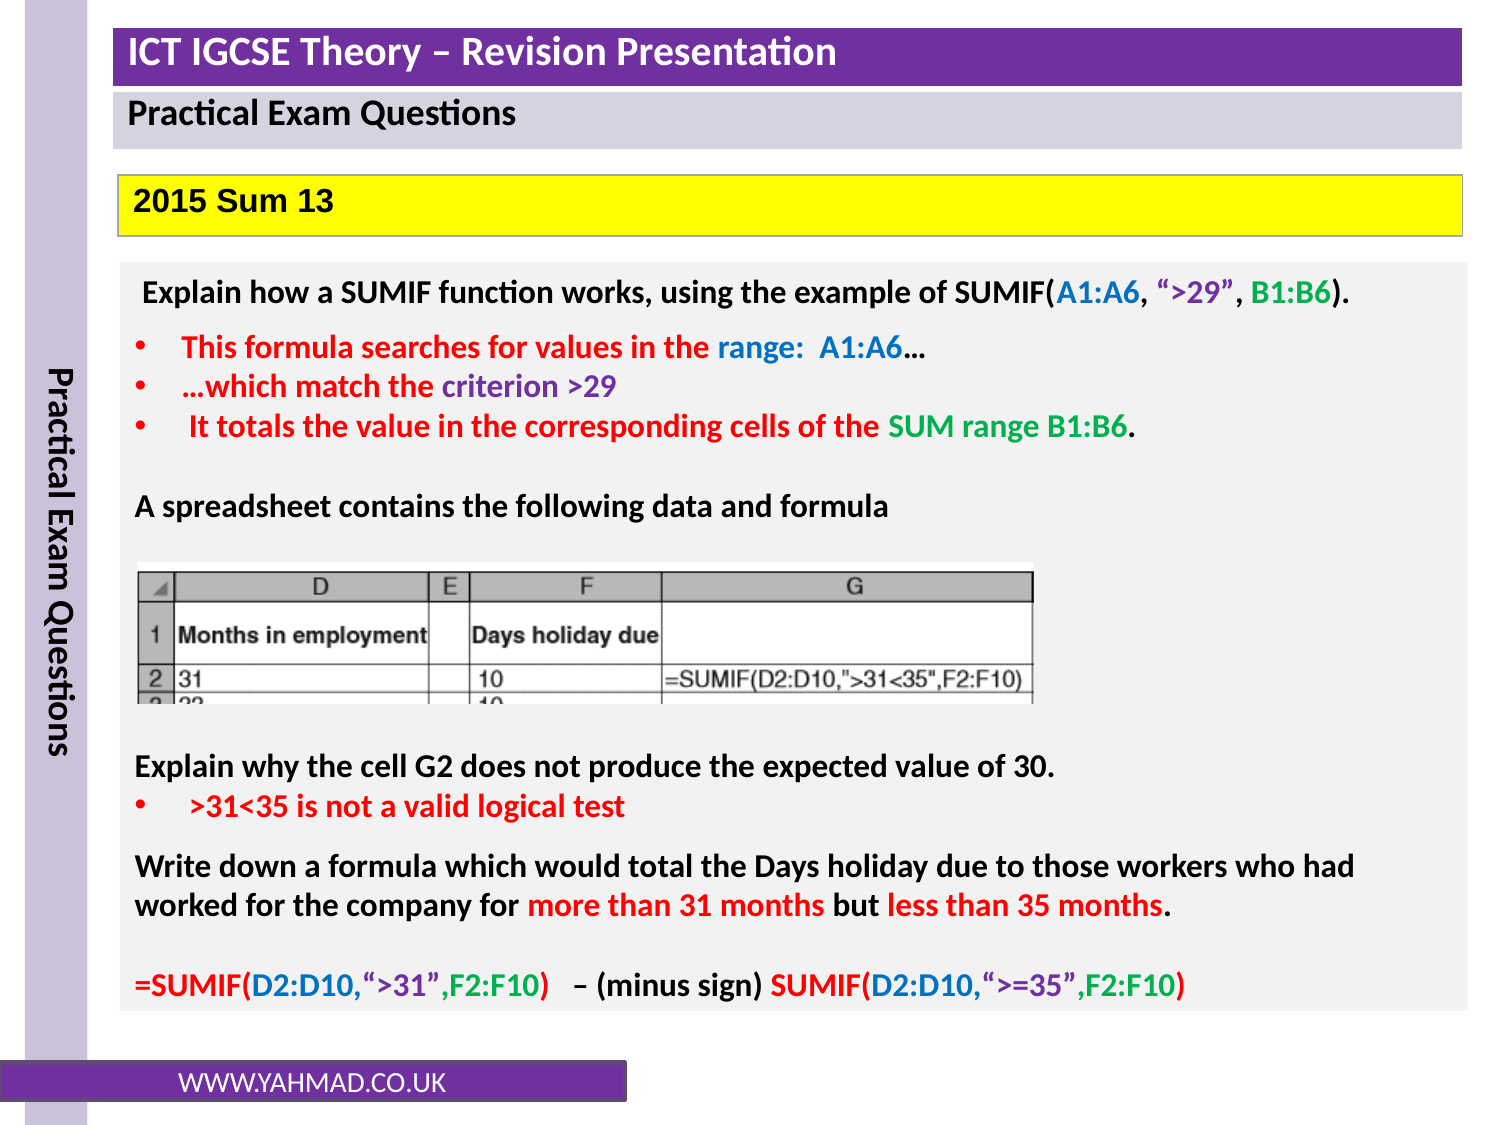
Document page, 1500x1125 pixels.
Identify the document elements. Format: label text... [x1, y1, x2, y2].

picture [137, 562, 1035, 704]
table_header 2015 Sum 13 [119, 176, 1462, 235]
text_box Explain how a SUMIF function works, using the example of SUMIF(A1:A6, “>29”, B1:B6). This formula searches for values in the range: A1:A6… …which match the criterion >29 It totals the value in the corresponding cells of the SUM range B1:B6. A spreadsheet contains the following data and formula Explain why the cell G2 does not produce the expected value of 30. >31<35 is not a valid logical test Write down a formula which would total the Days holiday due to those workers who had worked for the company for more than 31 months but less than 35 months. =SUMIF(D2:D10,“>31”,F2:F10) – (minus sign) SUMIF(D2:D10,“>=35”,F2:F10) [119, 262, 1468, 1011]
